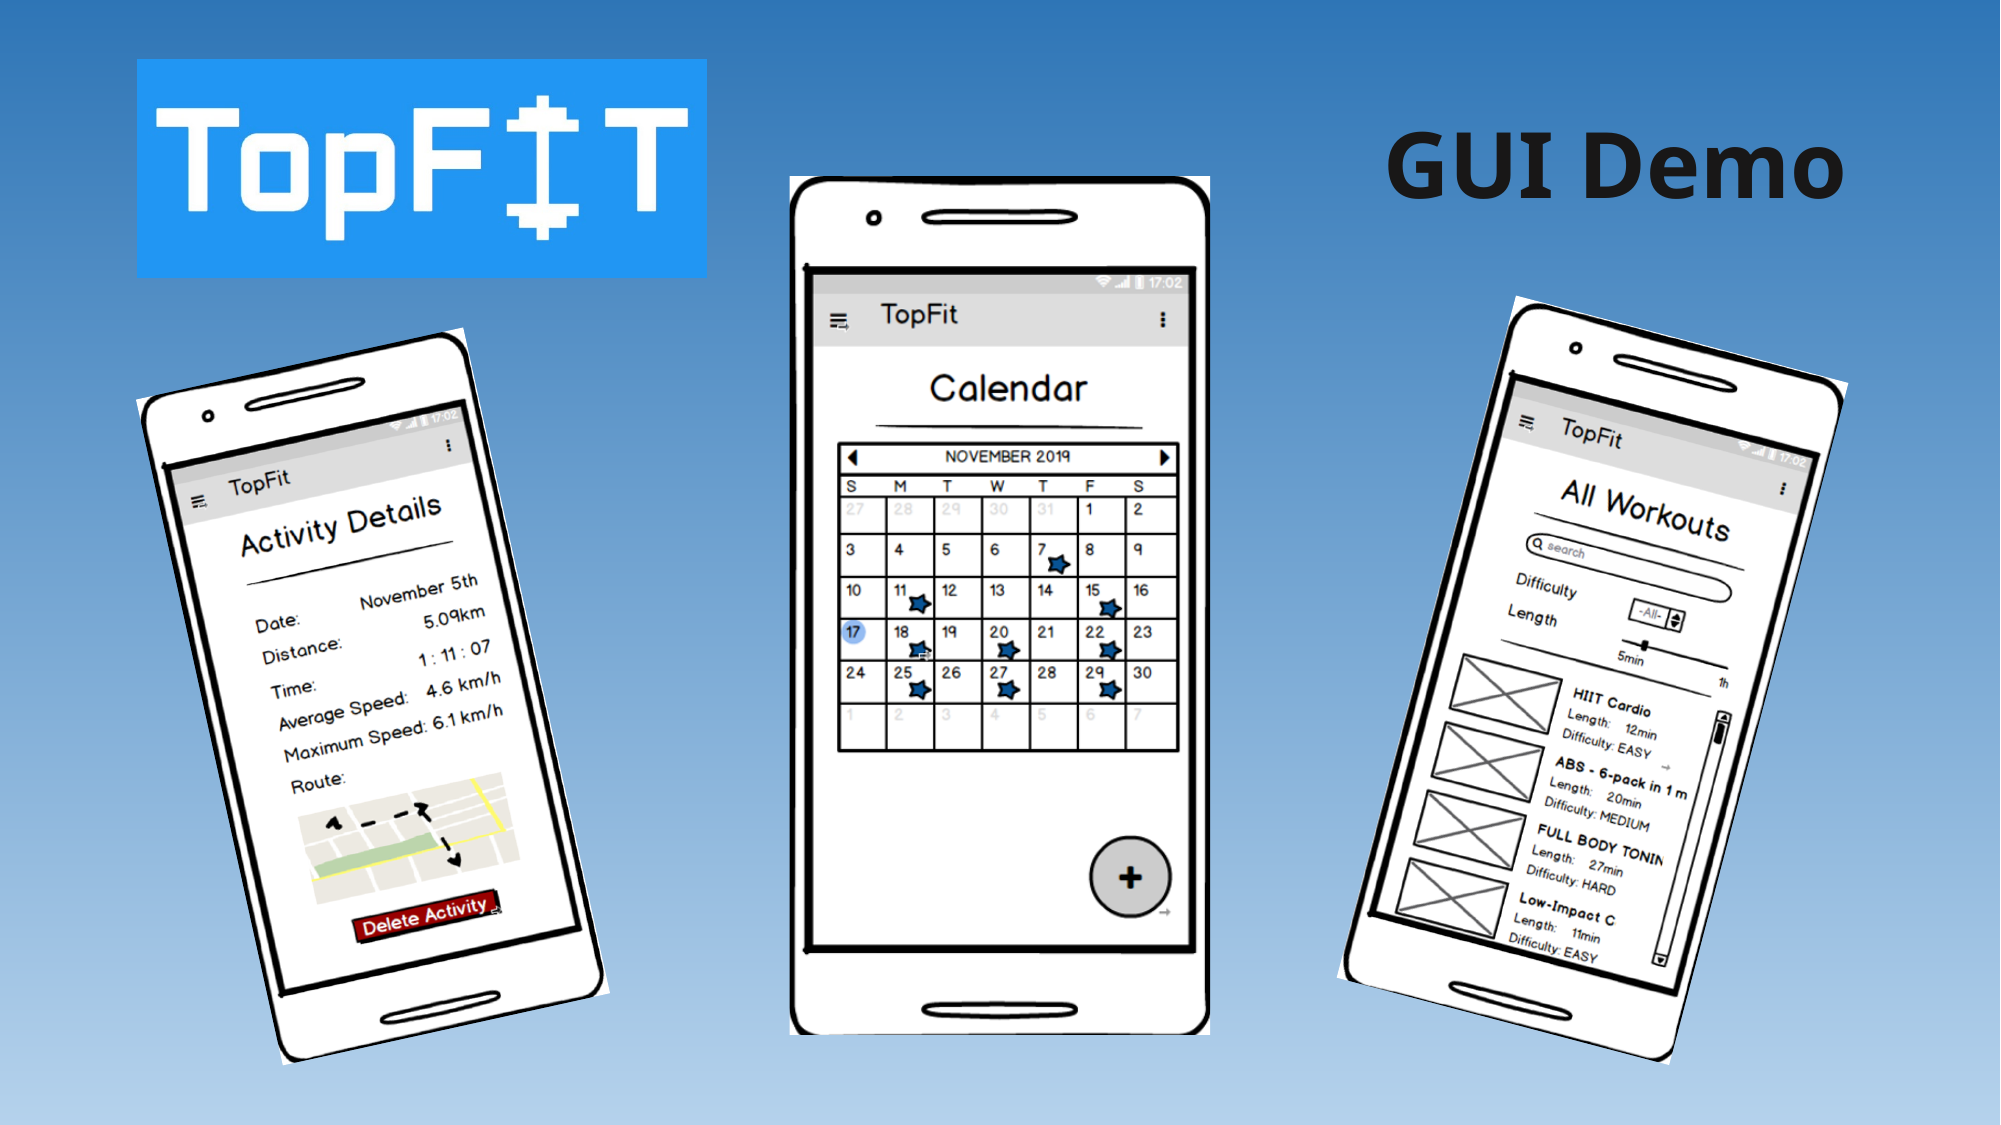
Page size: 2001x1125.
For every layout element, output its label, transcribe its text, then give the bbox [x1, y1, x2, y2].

title GUI Demo [707, 59, 1863, 278]
picture [1336, 295, 1849, 1066]
picture [136, 327, 611, 1066]
picture [789, 176, 1211, 1035]
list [137, 59, 707, 278]
